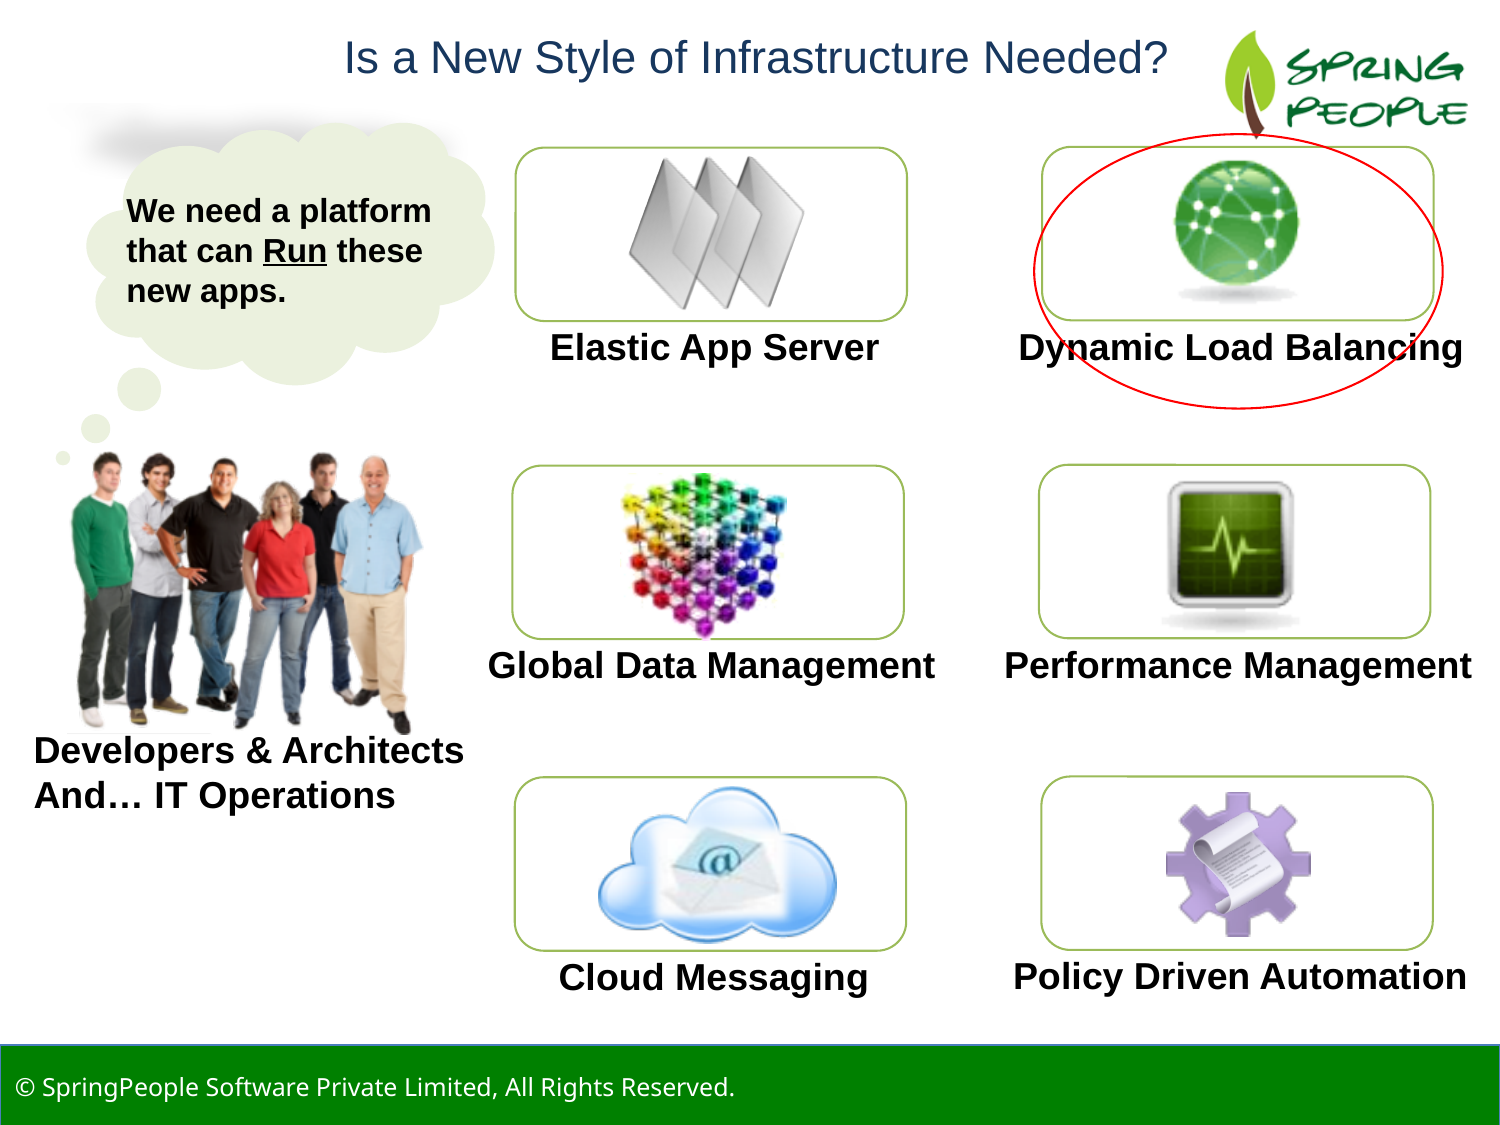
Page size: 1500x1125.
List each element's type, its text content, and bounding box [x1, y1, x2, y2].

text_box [986, 464, 1491, 694]
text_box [86, 121, 495, 385]
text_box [514, 777, 907, 1007]
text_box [470, 465, 954, 695]
picture [1216, 30, 1468, 140]
text_box [1121, 384, 1356, 409]
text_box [995, 776, 1486, 1006]
text_box Is a New Style of Infrastructure Needed? [61, 28, 1452, 83]
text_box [15, 451, 483, 844]
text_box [1000, 146, 1482, 377]
text_box [1158, 134, 1319, 145]
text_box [515, 147, 908, 377]
